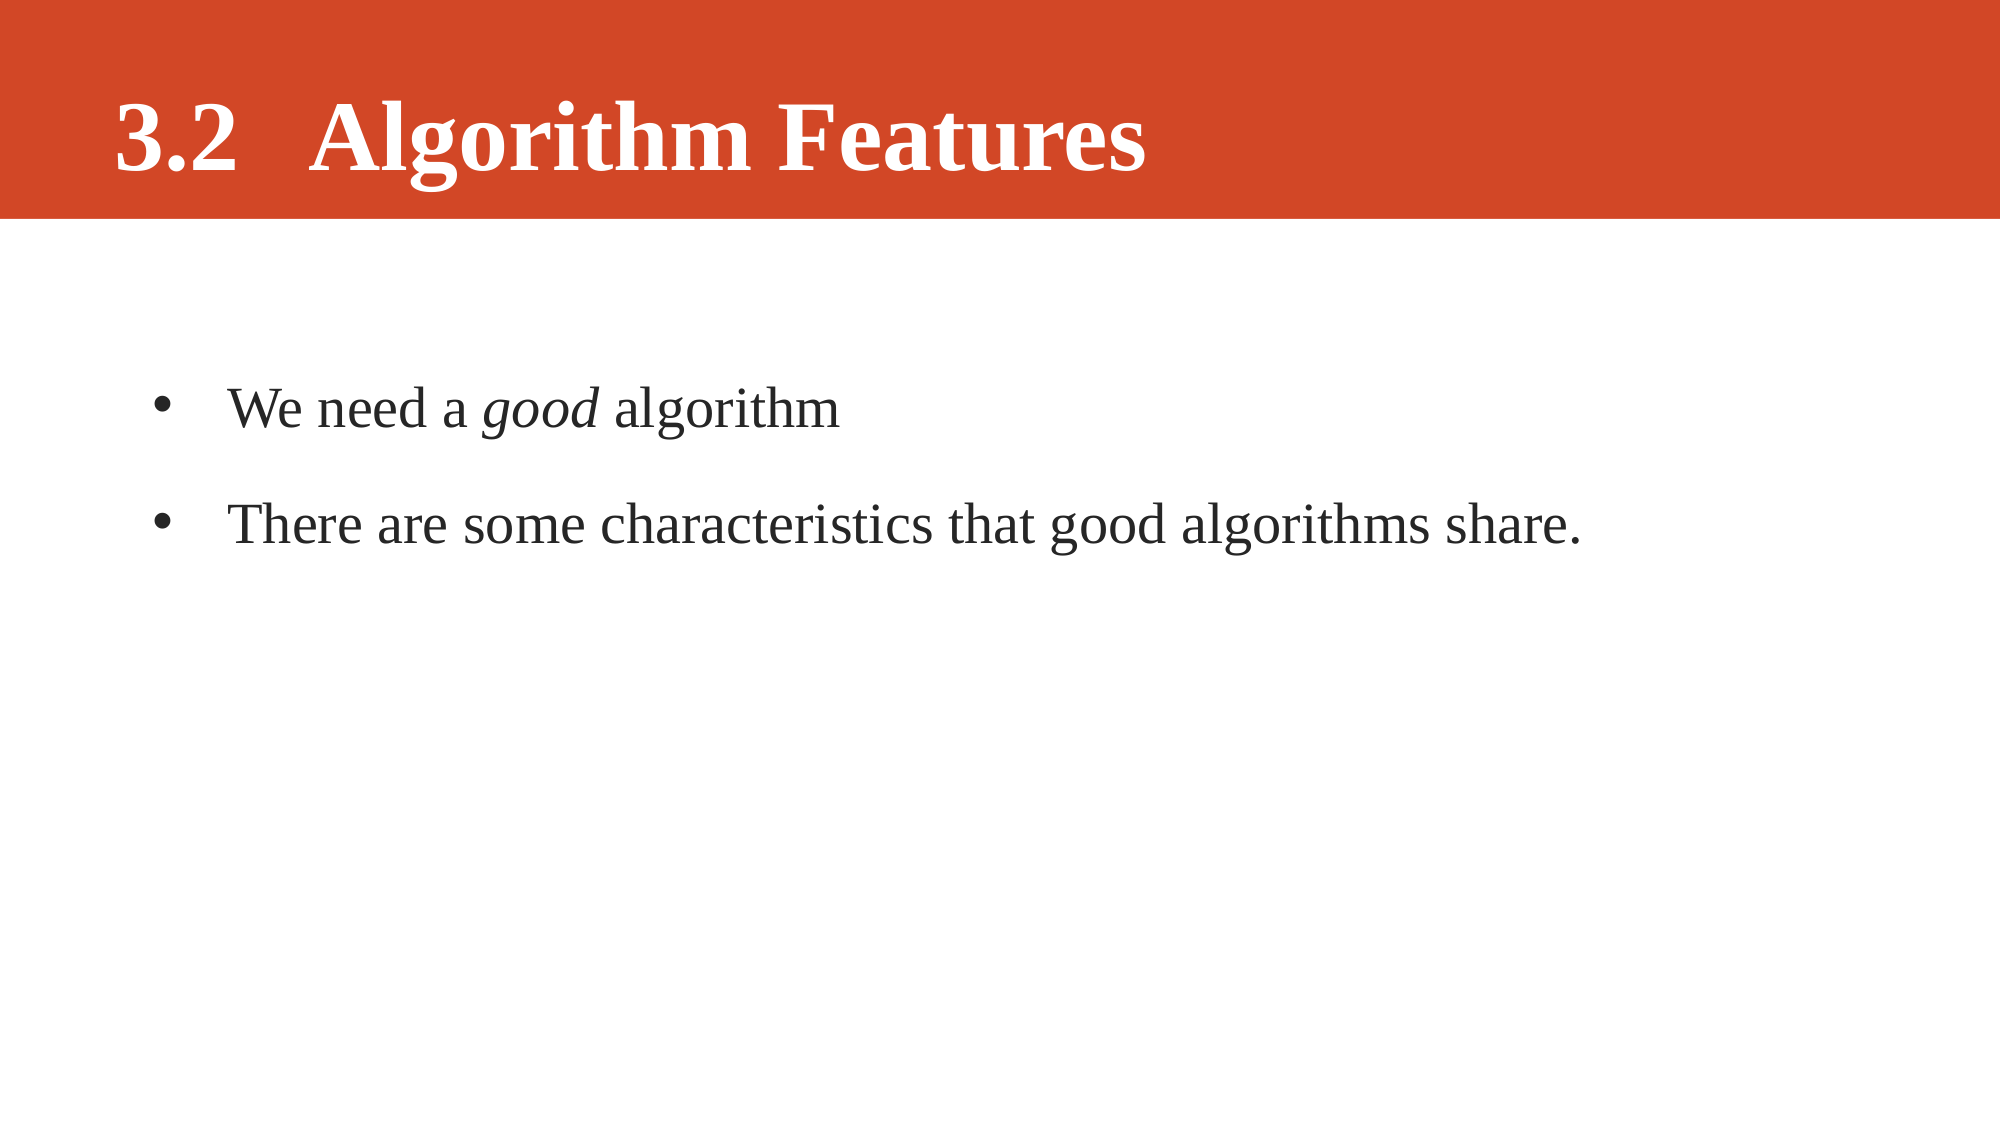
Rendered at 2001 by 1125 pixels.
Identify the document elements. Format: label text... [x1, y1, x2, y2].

title 3.2 Algorithm Features [99, 0, 1863, 199]
list We need a good algorithm There are some characteristics that good algorithms share. [137, 364, 1785, 1014]
